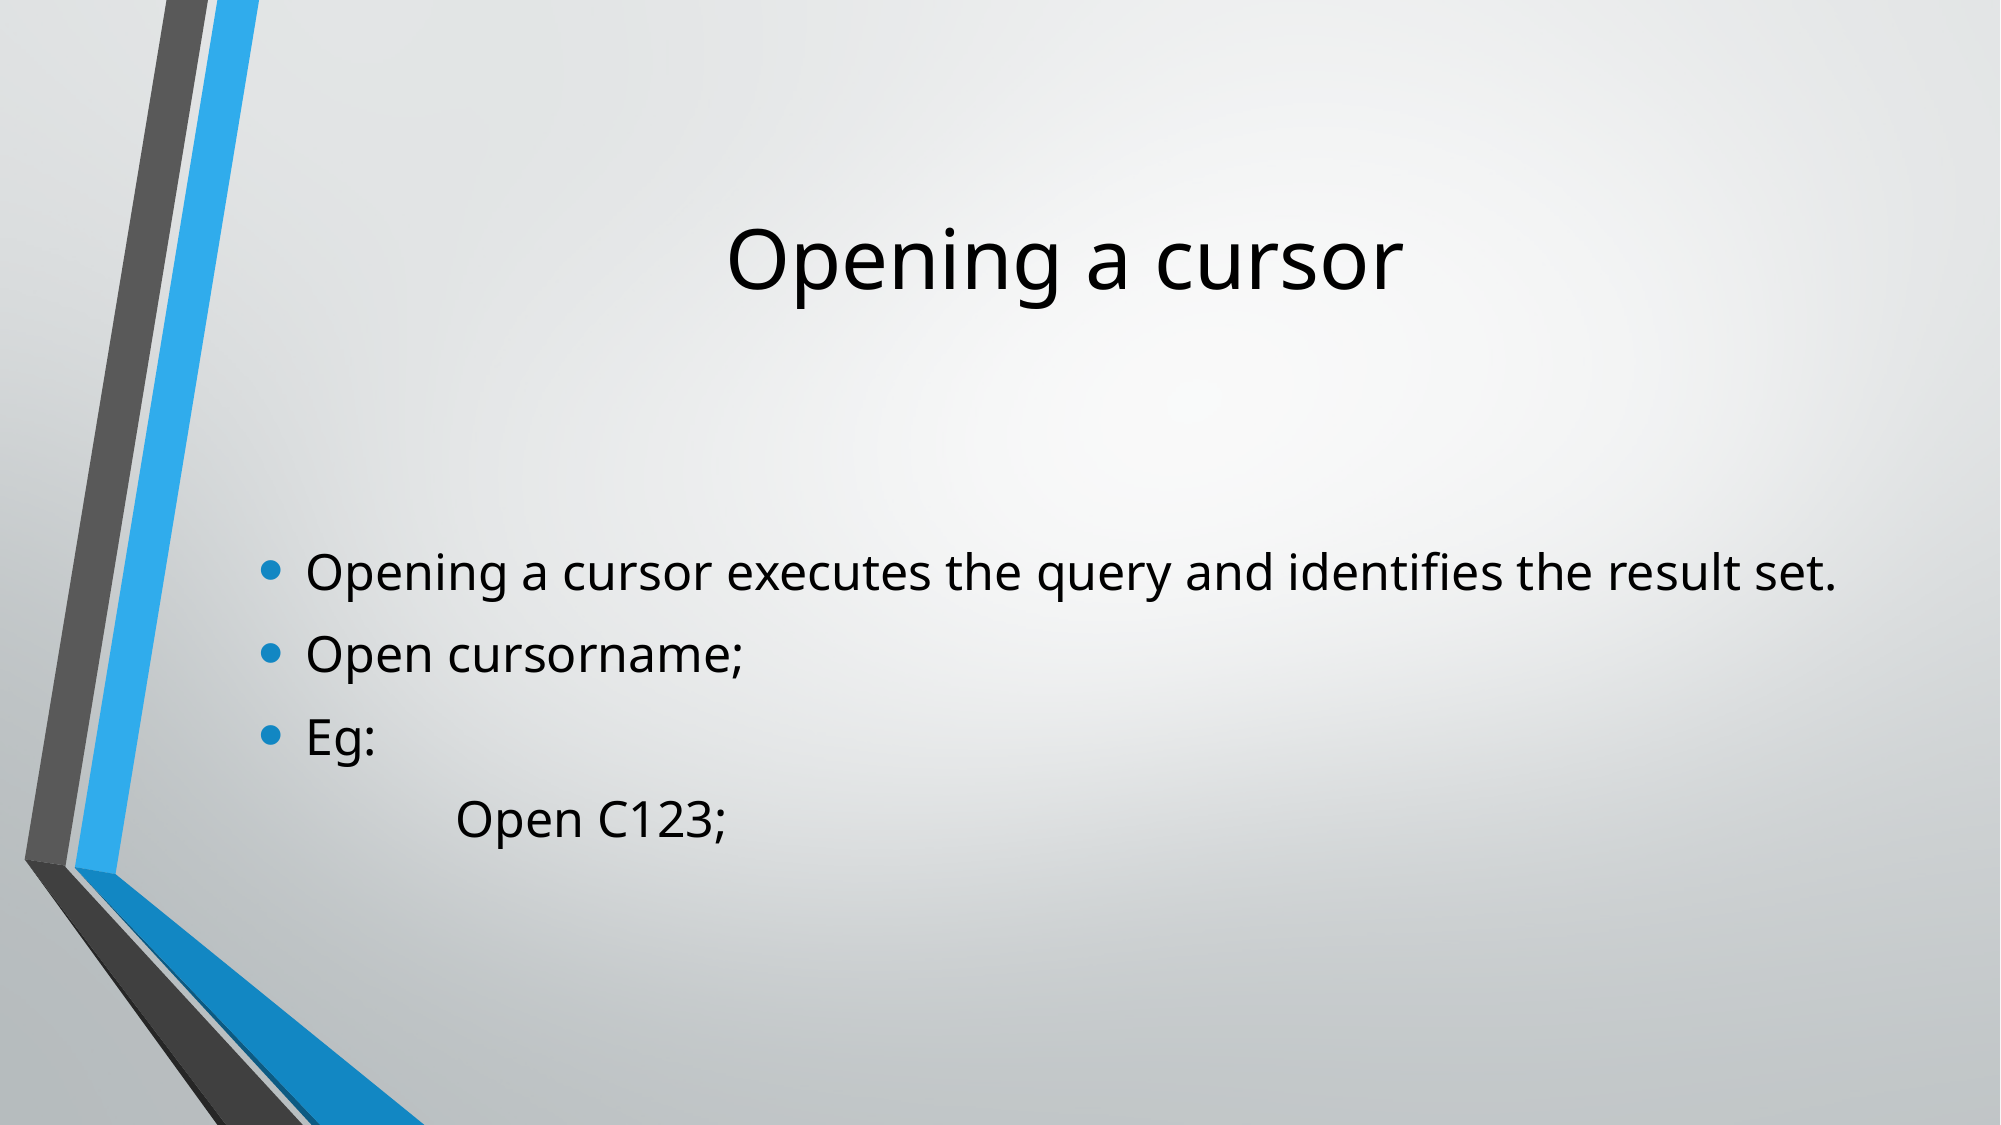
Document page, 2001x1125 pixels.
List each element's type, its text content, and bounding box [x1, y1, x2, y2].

title Opening a cursor [243, 112, 1887, 400]
list Opening a cursor executes the query and identifies the result set. Open cursorname; Eg: Open C123; [243, 437, 1887, 950]
